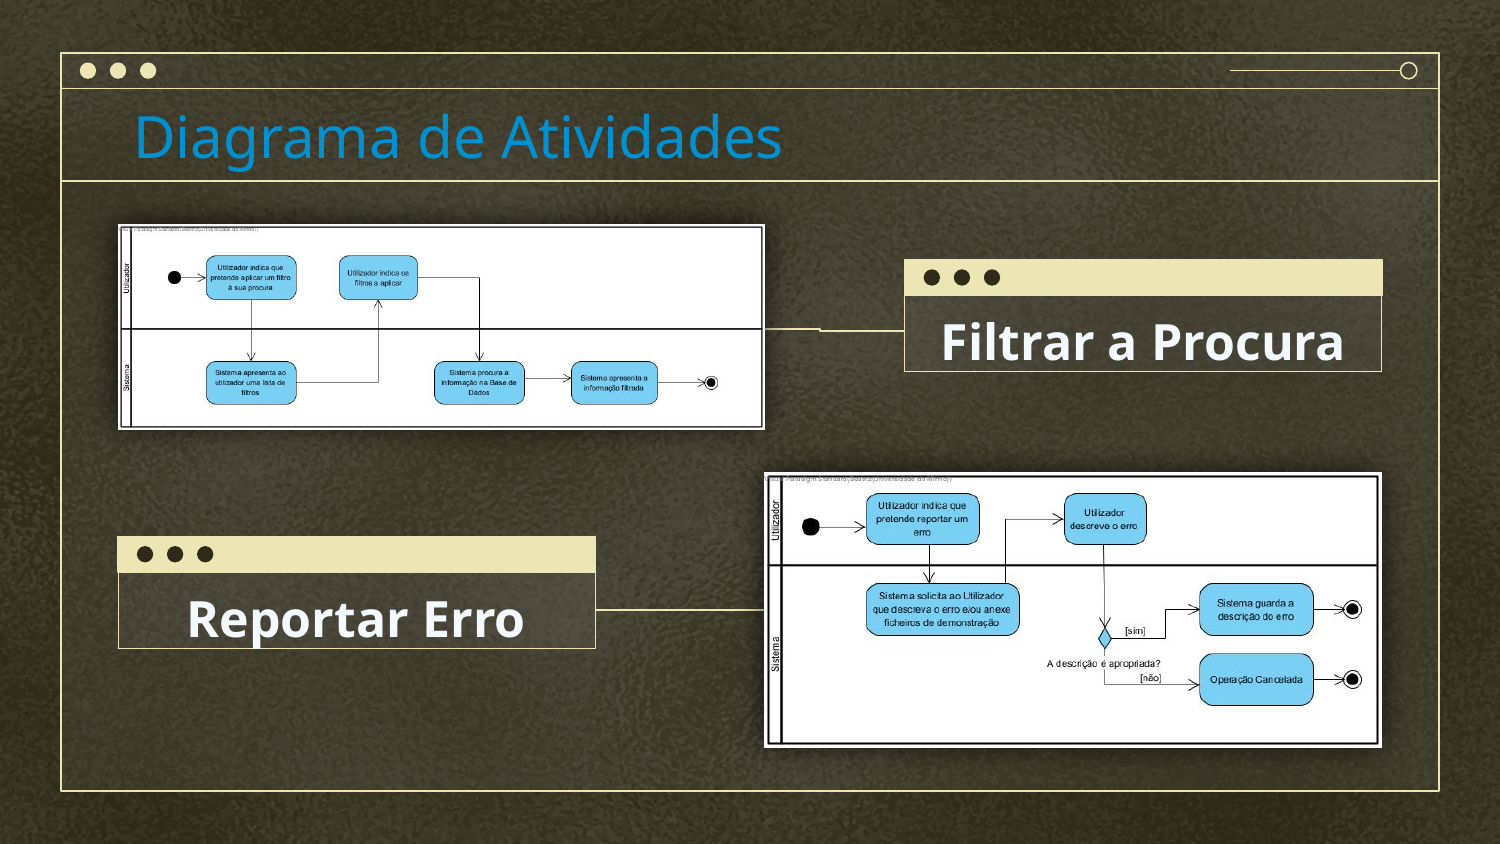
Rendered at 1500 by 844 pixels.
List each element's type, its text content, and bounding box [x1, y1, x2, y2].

text_box Diagrama de Atividades [118, 88, 1382, 182]
text_box Reportar Erro [118, 580, 596, 649]
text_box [594, 609, 759, 613]
picture [117, 223, 766, 430]
picture [764, 472, 1383, 749]
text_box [117, 536, 596, 573]
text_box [904, 259, 1383, 296]
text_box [770, 328, 906, 332]
text_box Filtrar a Procura [904, 303, 1382, 372]
